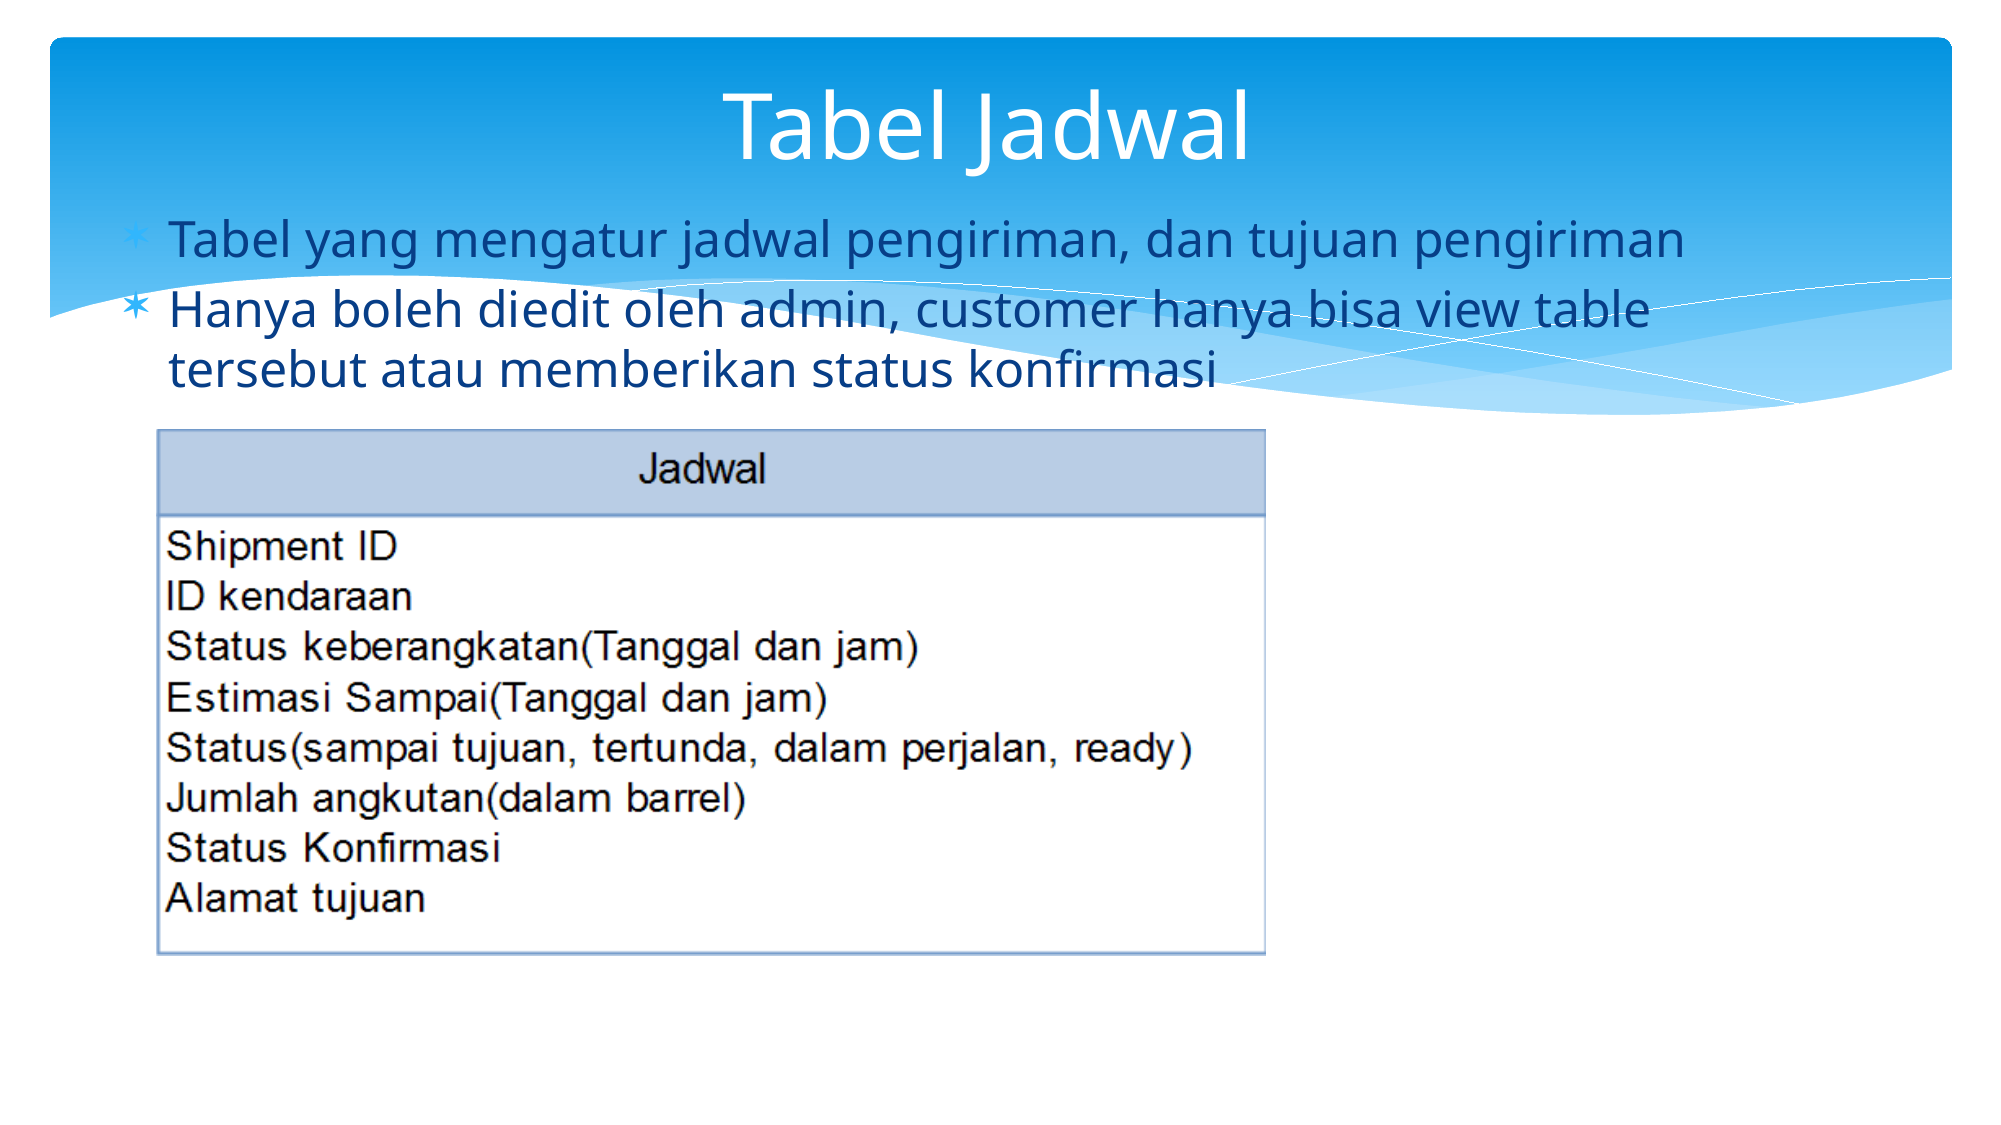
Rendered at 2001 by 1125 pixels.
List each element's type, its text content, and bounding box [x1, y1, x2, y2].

title Tabel Jadwal [125, 13, 1851, 232]
list Tabel yang mengatur jadwal pengiriman, dan tujuan pengiriman Hanya boleh diedit oleh admin, customer hanya bisa view table tersebut atau memberikan status konfirmasi [108, 199, 1834, 914]
picture [156, 428, 1266, 956]
